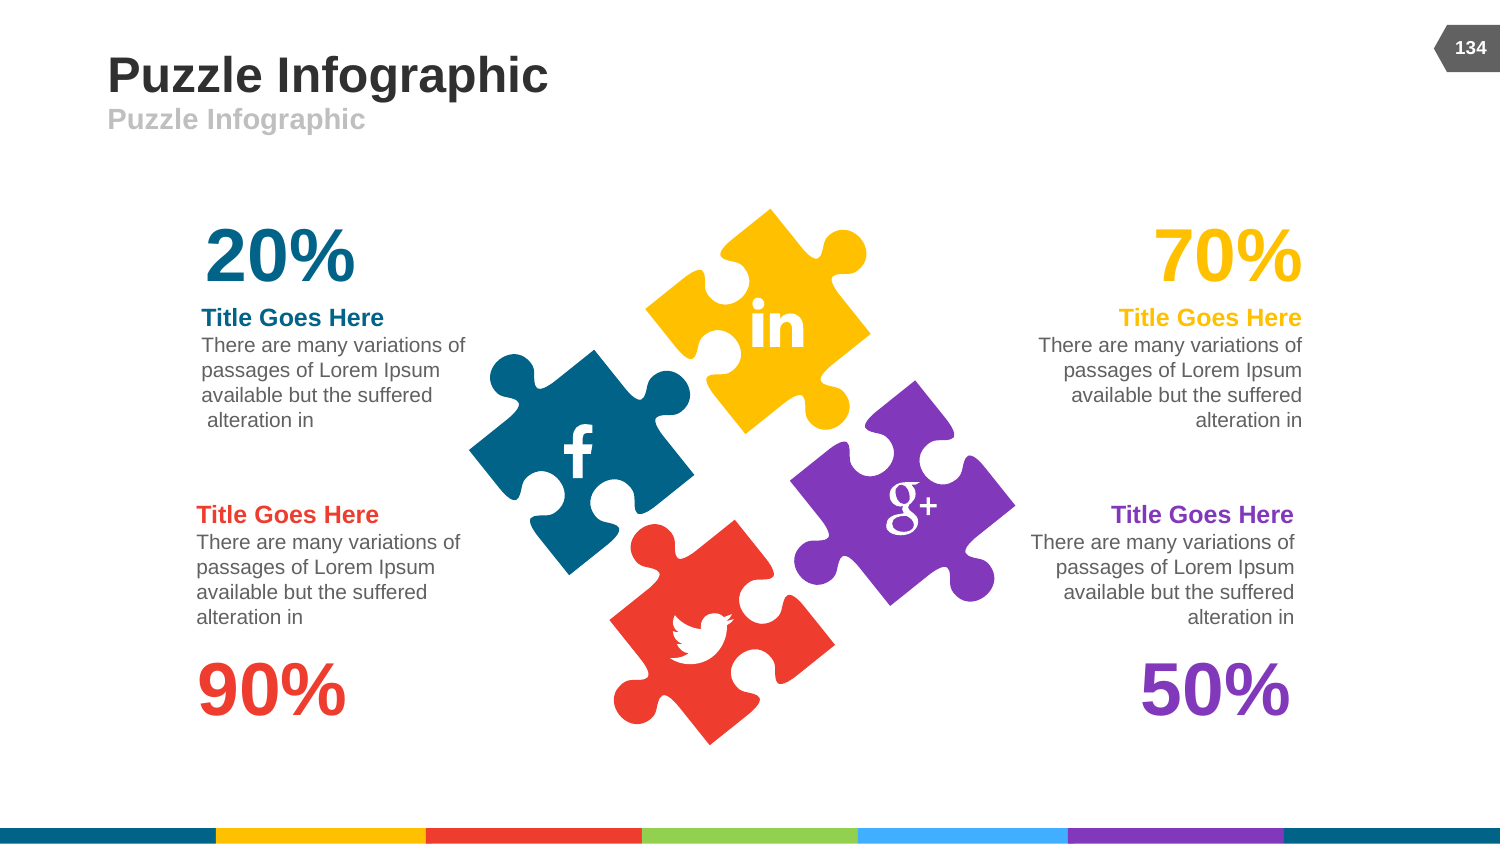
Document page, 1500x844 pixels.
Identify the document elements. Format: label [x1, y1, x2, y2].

list [107, 101, 783, 135]
text_box [609, 519, 836, 746]
text_box [197, 640, 348, 731]
text_box [181, 205, 695, 636]
text_box [995, 205, 1317, 439]
slide_number [1439, 24, 1500, 70]
text_box [645, 208, 871, 435]
text_box [1140, 640, 1291, 731]
text_box [789, 380, 1310, 636]
title [107, 43, 1033, 102]
